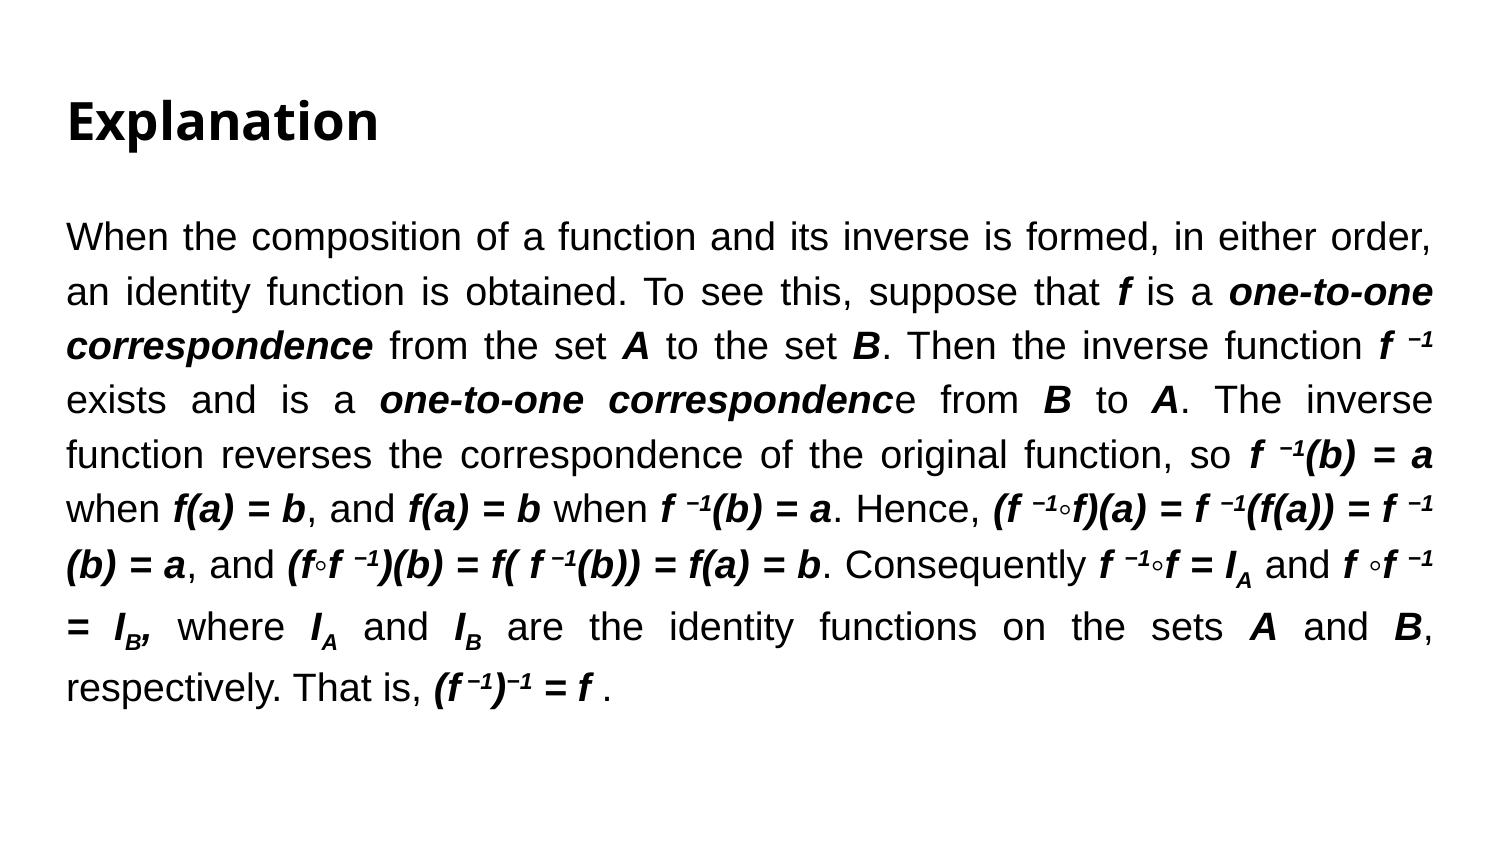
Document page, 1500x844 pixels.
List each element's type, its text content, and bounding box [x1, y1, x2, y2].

list When the composition of a function and its inverse is formed, in either order, an identity function is obtained. To see this, suppose that f is a one-to-one correspondence from the set A to the set B. Then the inverse function f −1 exists and is a one-to-one correspondence from B to A. The inverse function reverses the correspondence of the original function, so f −1(b) = a when f(a) = b, and f(a) = b when f −1(b) = a. Hence, (f −1◦f)(a) = f −1(f(a)) = f −1 (b) = a, and (f◦f −1)(b) = f( f −1(b)) = f(a) = b. Consequently f −1◦f = IA and f ◦f −1 = IB, where IA and IB are the identity functions on the sets A and B, respectively. That is, (f −1)−1 = f . [51, 189, 1449, 750]
title Explanation [51, 72, 1467, 167]
